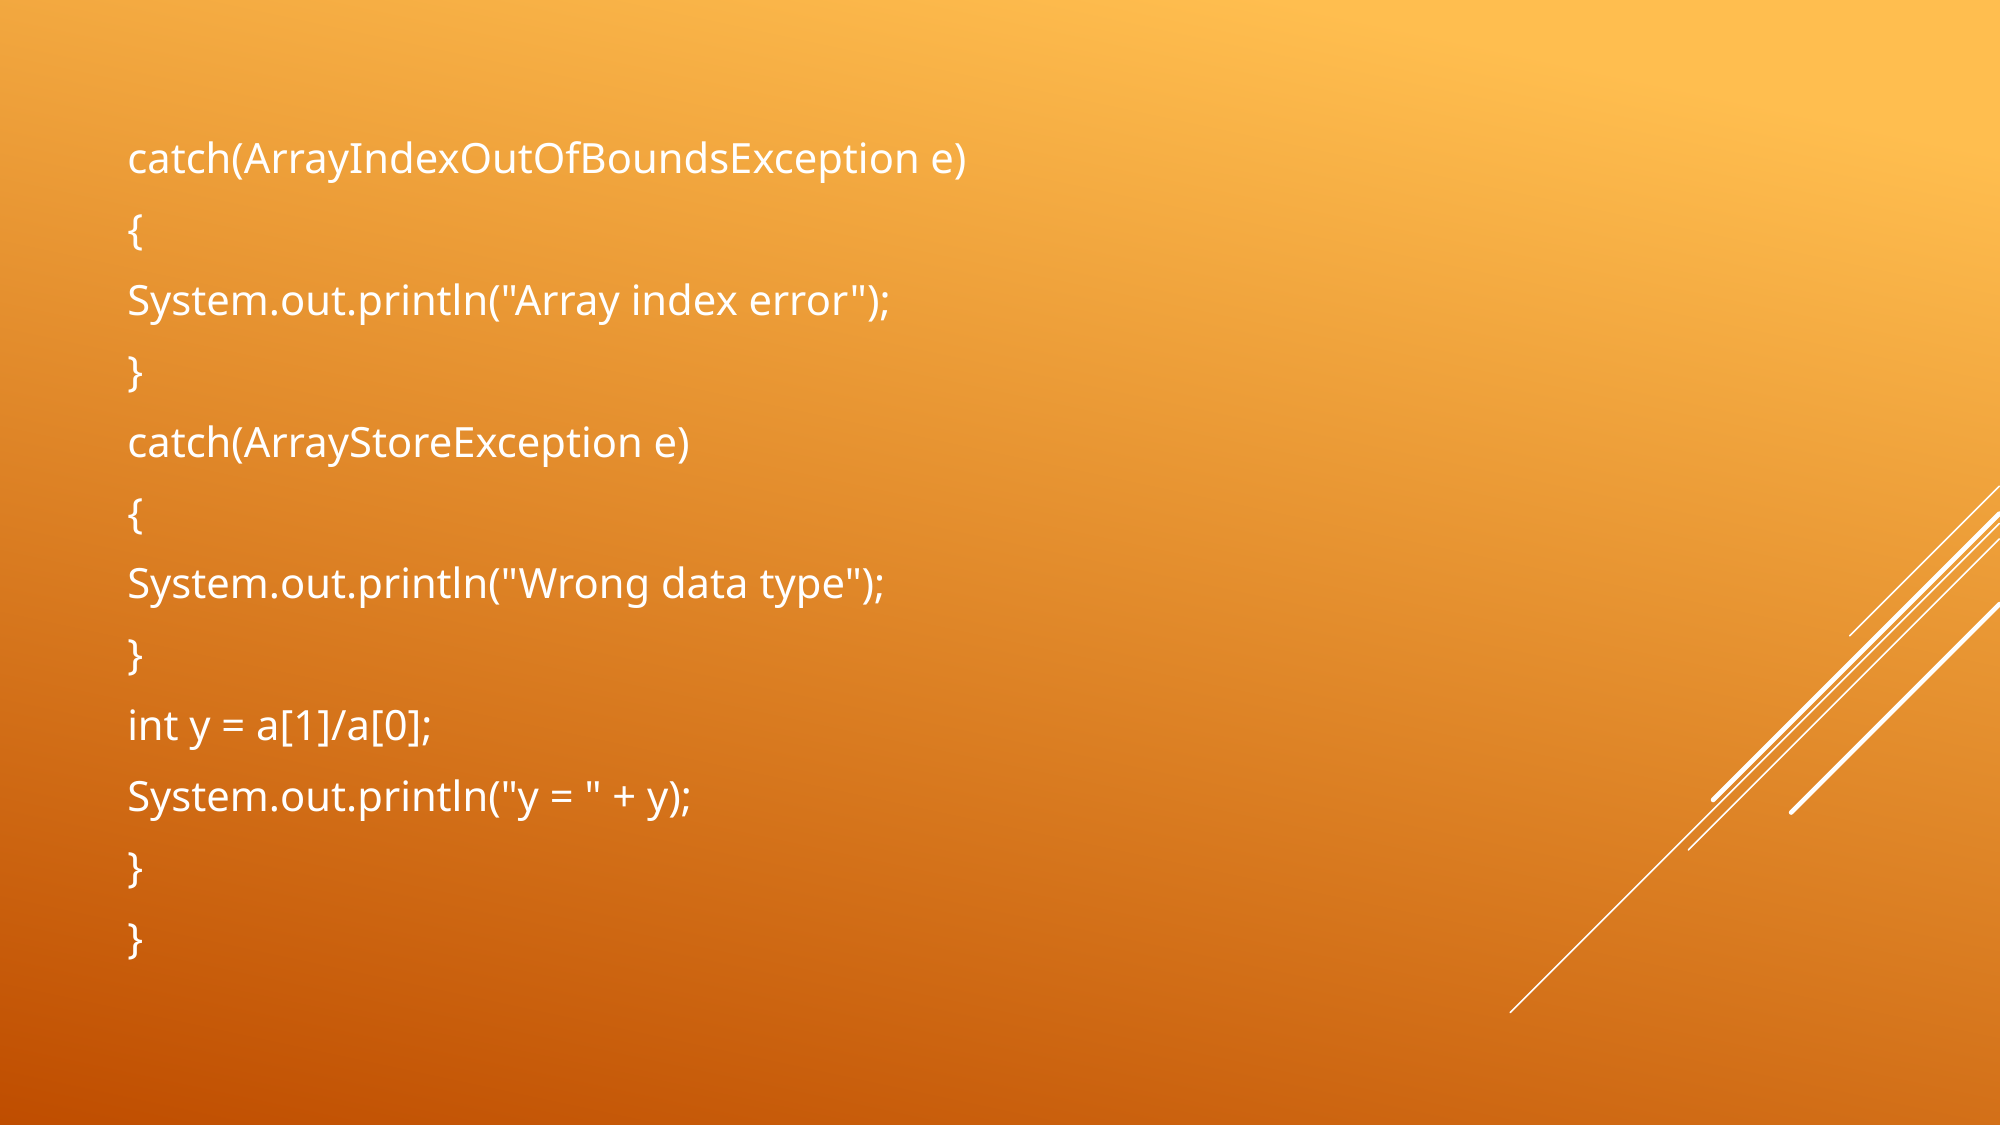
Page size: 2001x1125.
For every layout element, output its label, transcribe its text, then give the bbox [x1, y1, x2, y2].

list catch(ArrayIndexOutOfBoundsException e) { System.out.println("Array index error"); } catch(ArrayStoreException e) { System.out.println("Wrong data type"); } int y = a[1]/a[0]; System.out.println("y = " + y); } } [112, 112, 1513, 1053]
